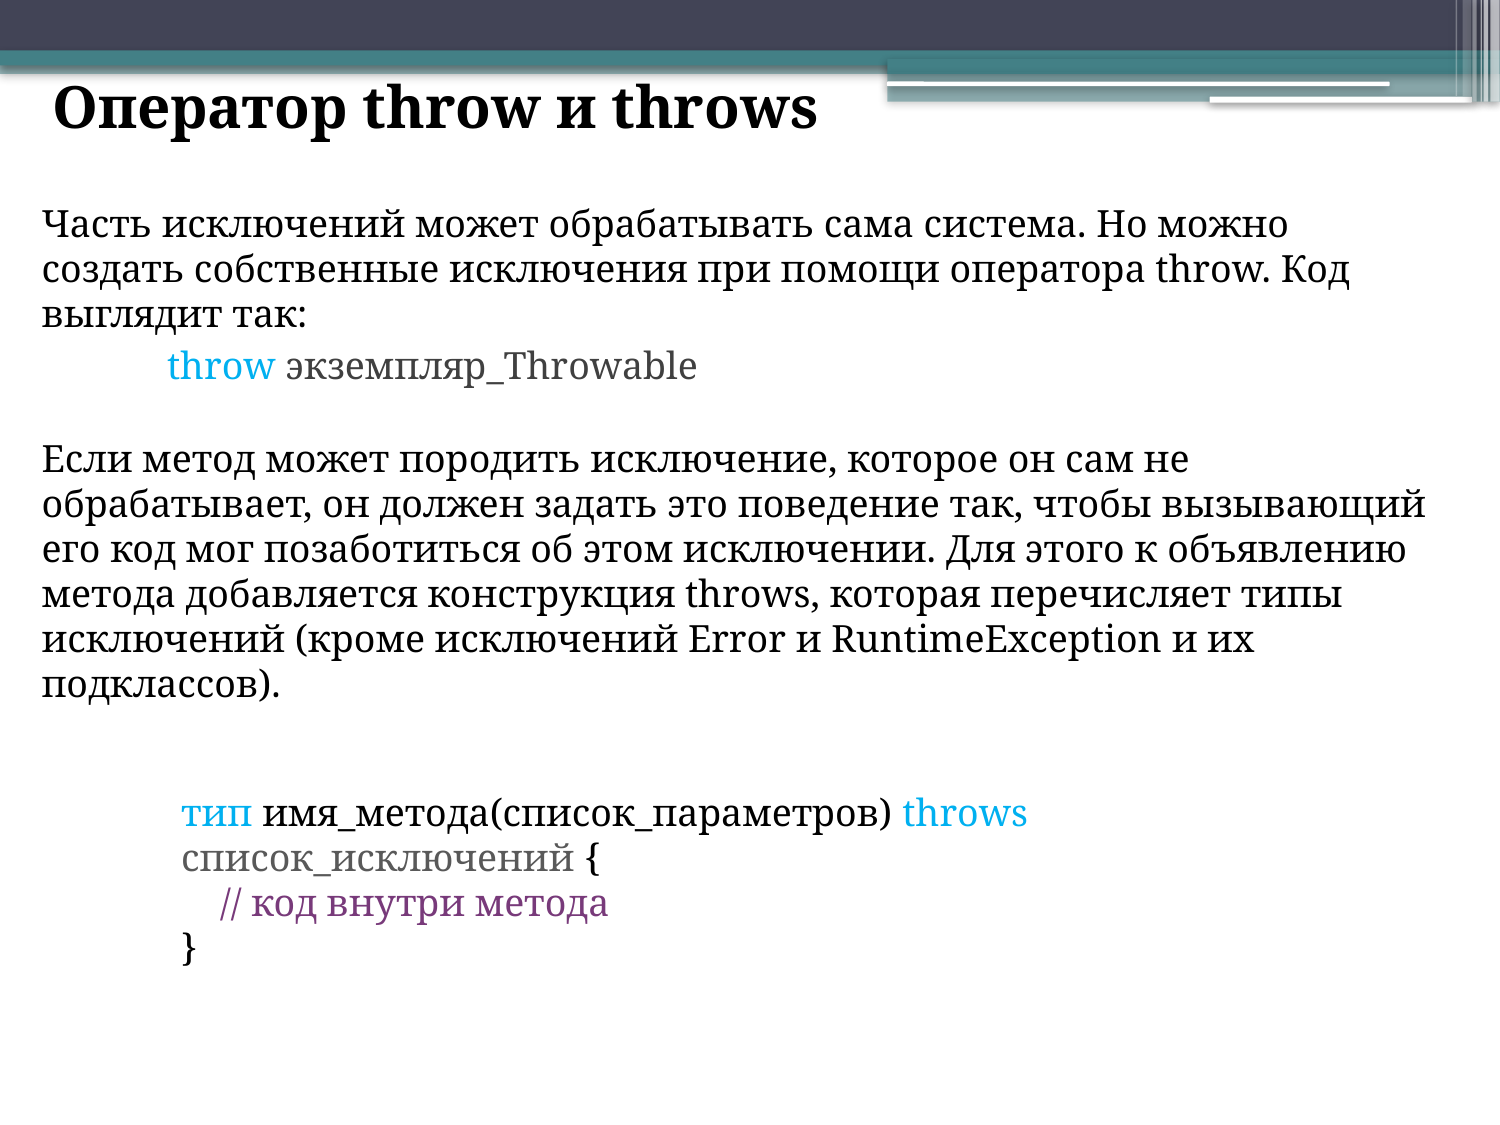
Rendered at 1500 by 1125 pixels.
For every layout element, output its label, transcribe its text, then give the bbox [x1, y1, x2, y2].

text_box Оператор throw и throws [37, 62, 1185, 192]
text_box Если метод может породить исключение, которое он сам не обрабатывает, он должен задать это поведение так, чтобы вызывающий его код мог позаботиться об этом исключении. Для этого к объявлению метода добавляется конструкция throws, которая перечисляет типы исключений (кроме исключений Error и RuntimeException и их подклассов). [26, 427, 1472, 713]
text_box Часть исключений может обрабатывать сама система. Но можно создать собственные исключения при помощи оператора throw. Код выглядит так: [26, 192, 1432, 343]
text_box [39, 713, 1265, 984]
text_box throw экземпляр_Throwable [152, 343, 713, 394]
text_box [39, 343, 1265, 427]
text_box тип имя_метода(список_параметров) throws список_исключений { // код внутри метода } [166, 781, 1421, 977]
